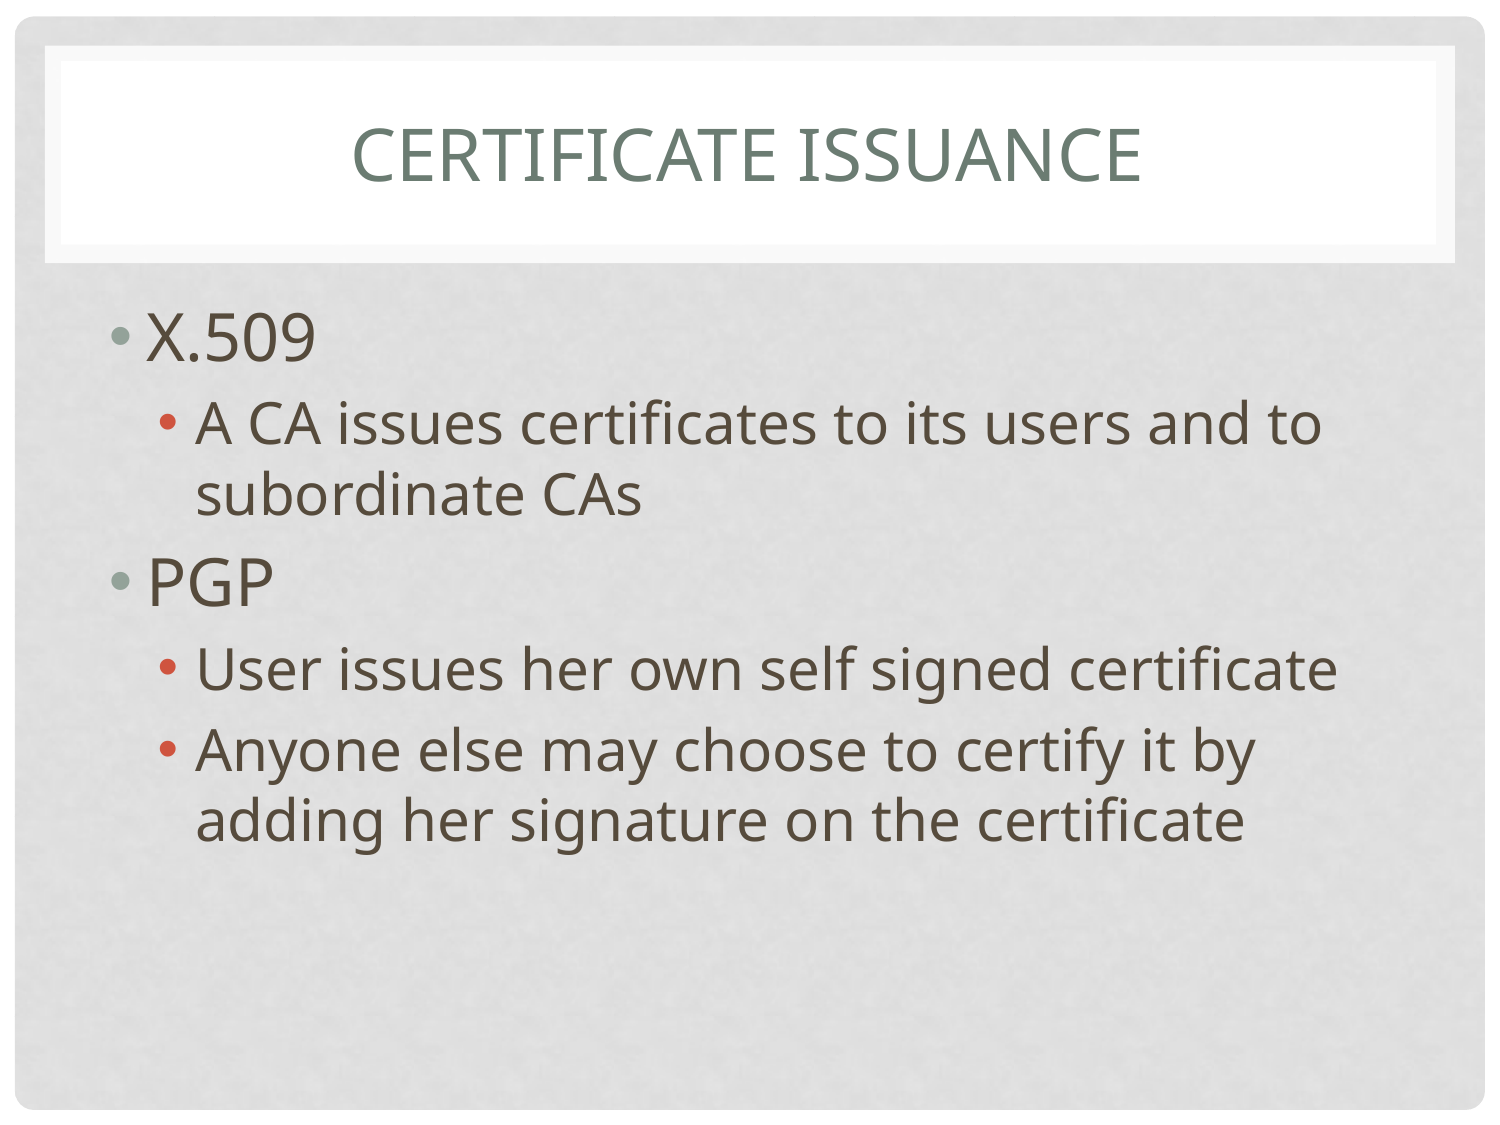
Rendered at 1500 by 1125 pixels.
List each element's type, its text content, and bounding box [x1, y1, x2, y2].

list X.509 A CA issues certificates to its users and to subordinate CAs PGP User issues her own self signed certificate Anyone else may choose to certify it by adding her signature on the certificate [75, 287, 1425, 1005]
picture [14, 16, 1485, 1110]
title CERTIFICATE ISSUANCE [69, 66, 1425, 238]
